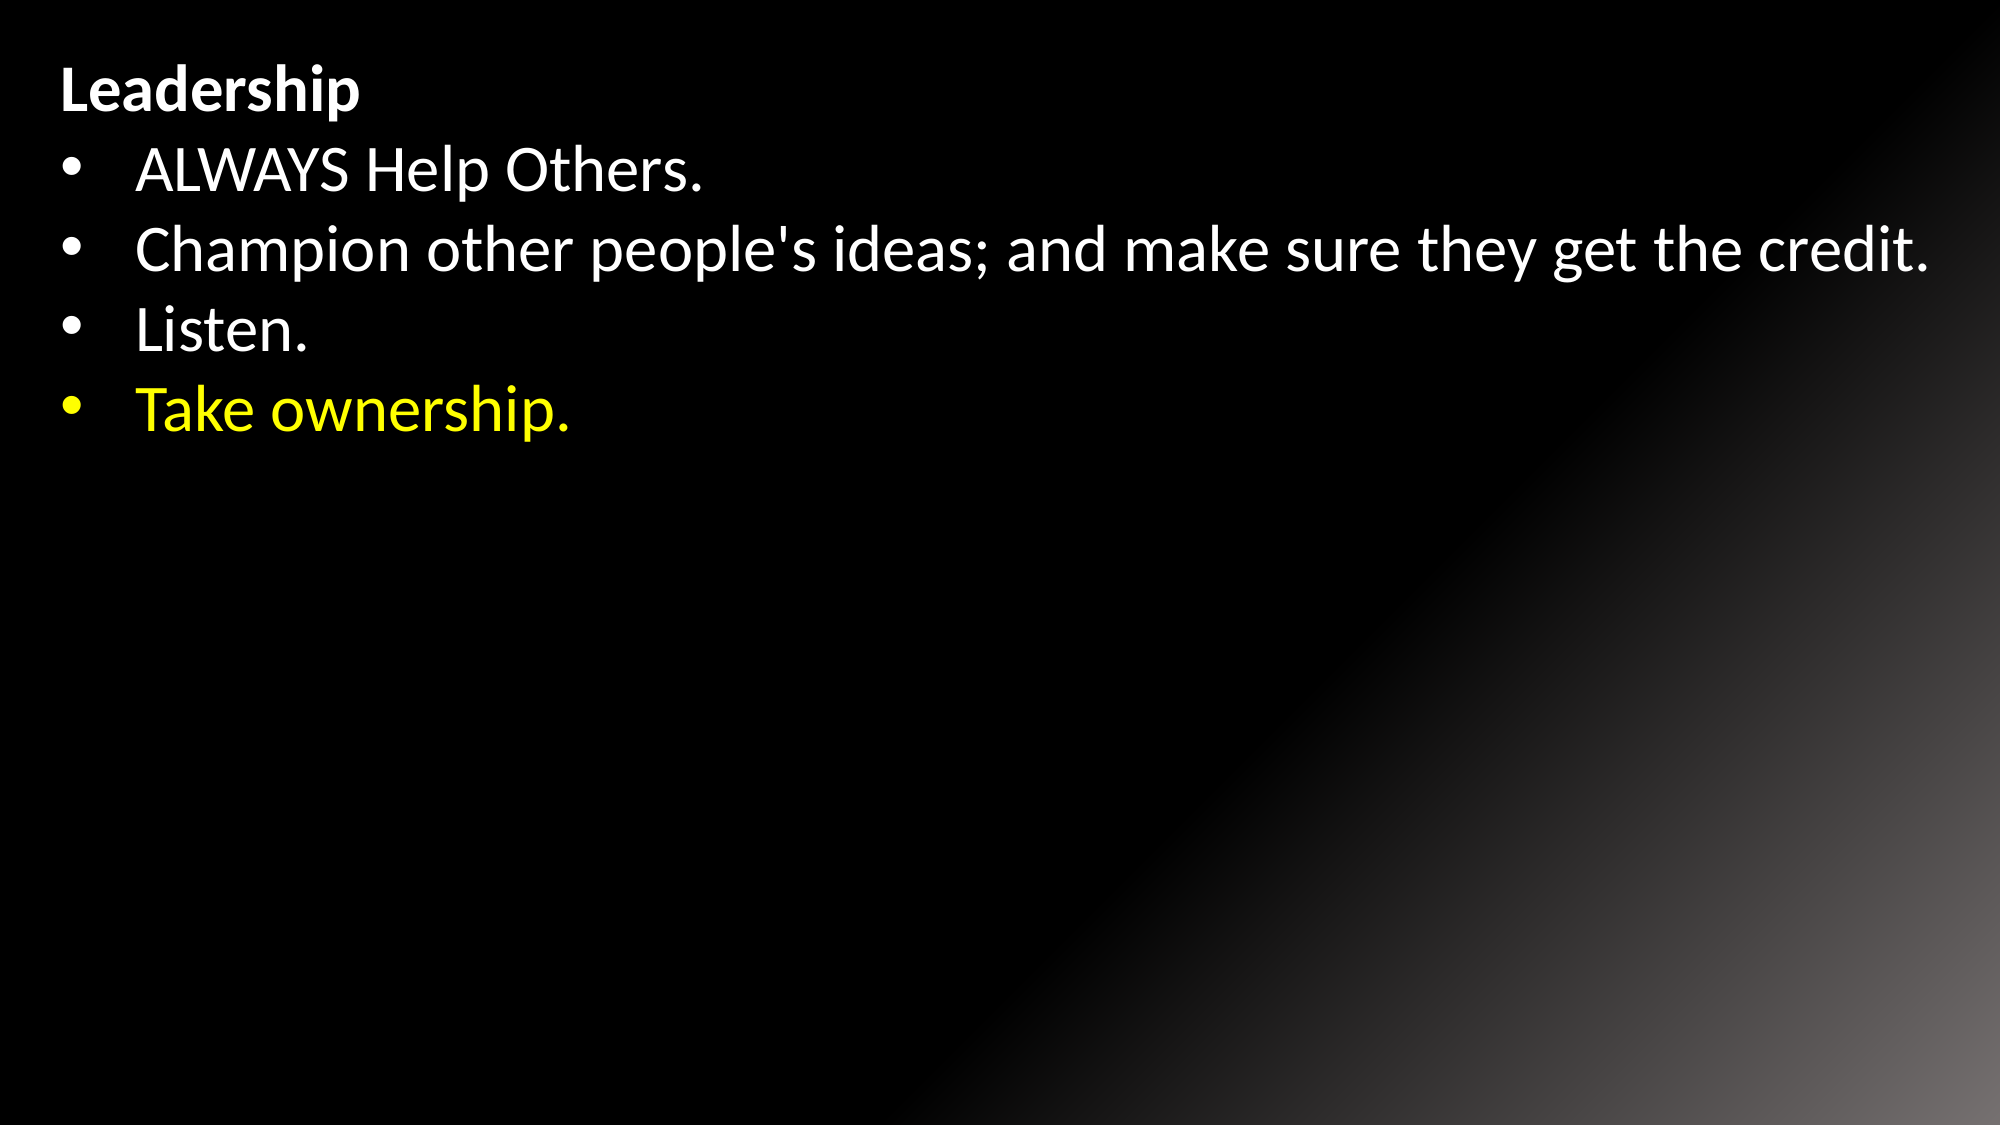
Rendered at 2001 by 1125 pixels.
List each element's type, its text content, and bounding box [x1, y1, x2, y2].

text_box Leadership ALWAYS Help Others. Champion other people's ideas; and make sure they get the credit. Listen. Take ownership. [0, 0, 2000, 1125]
